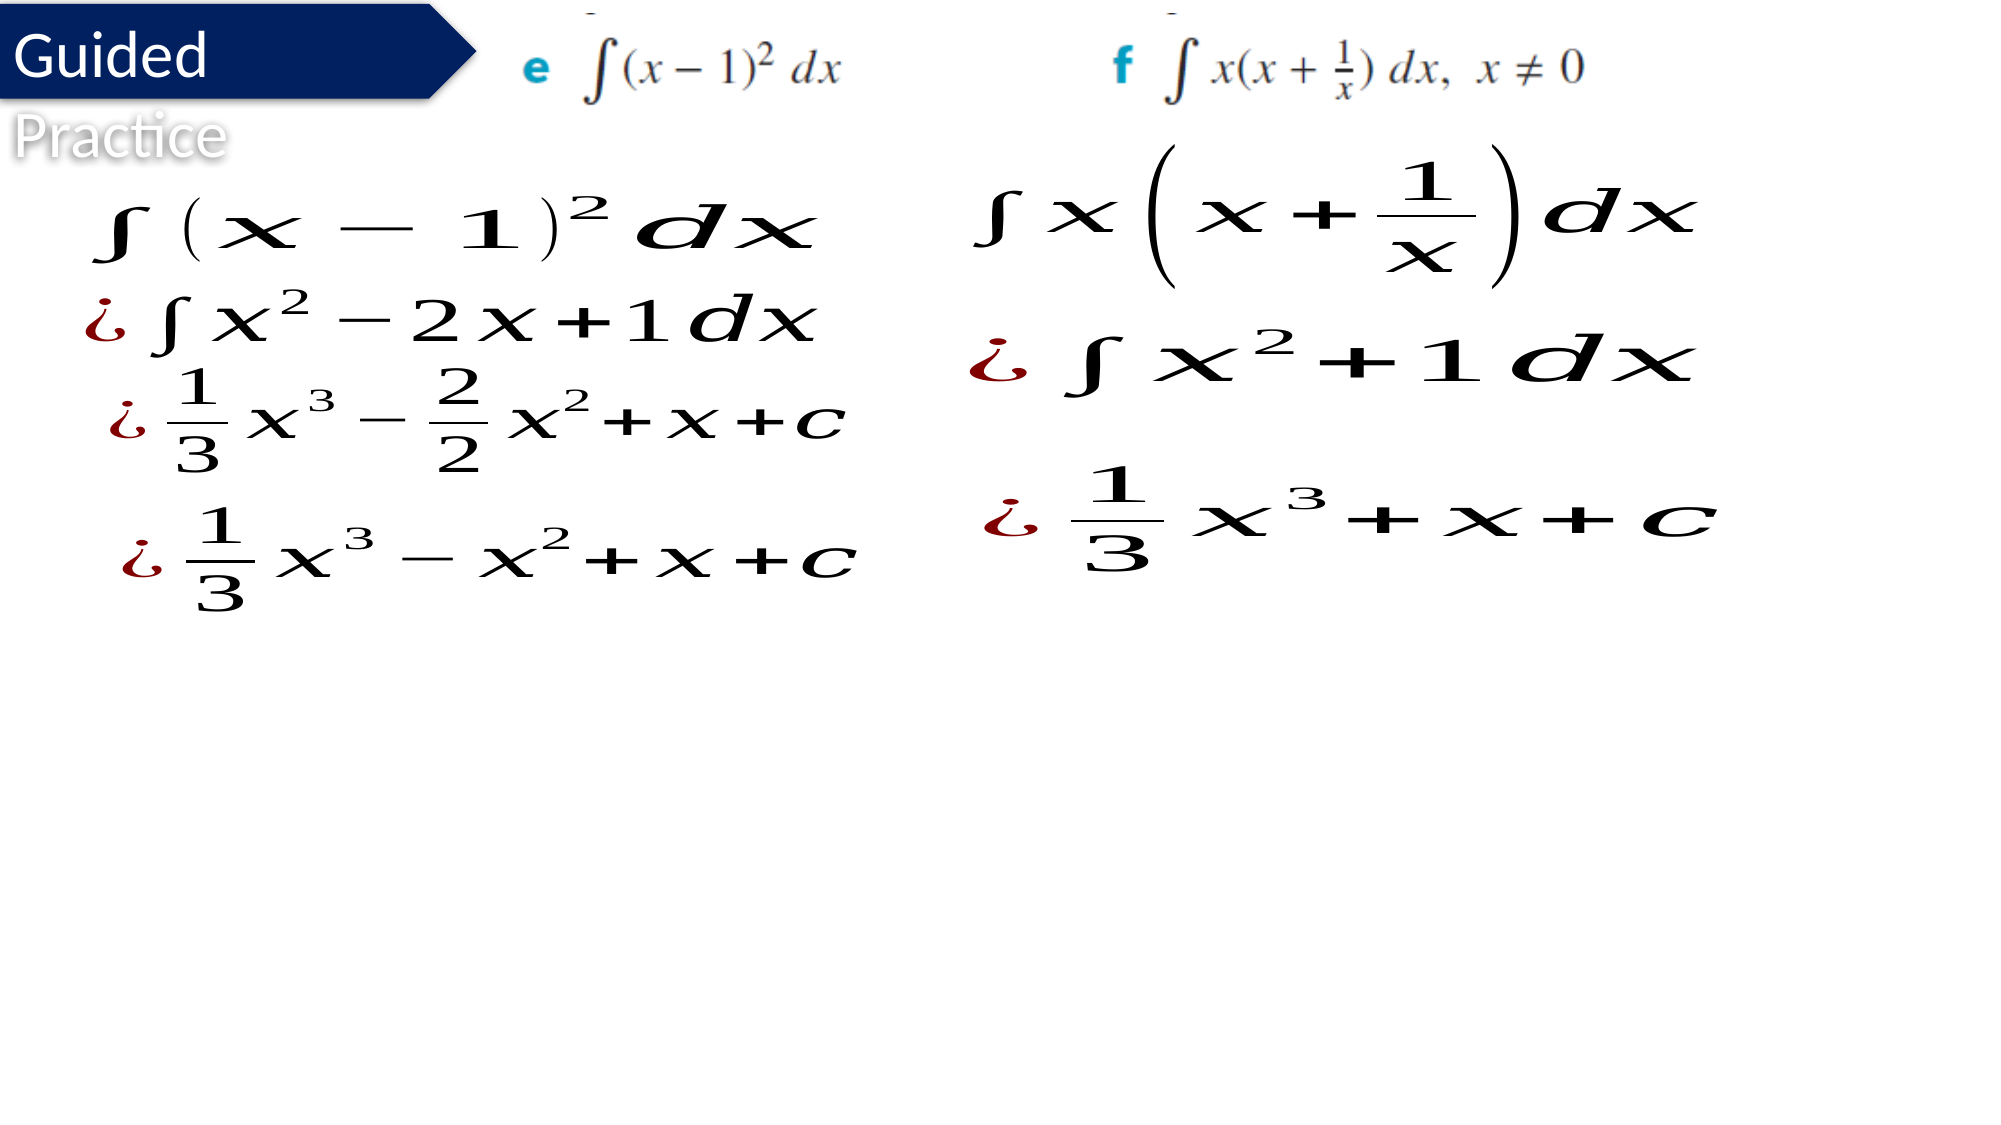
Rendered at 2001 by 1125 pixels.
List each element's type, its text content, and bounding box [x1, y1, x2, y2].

picture [500, 13, 1608, 117]
text_box Guided Practice [0, 3, 477, 99]
